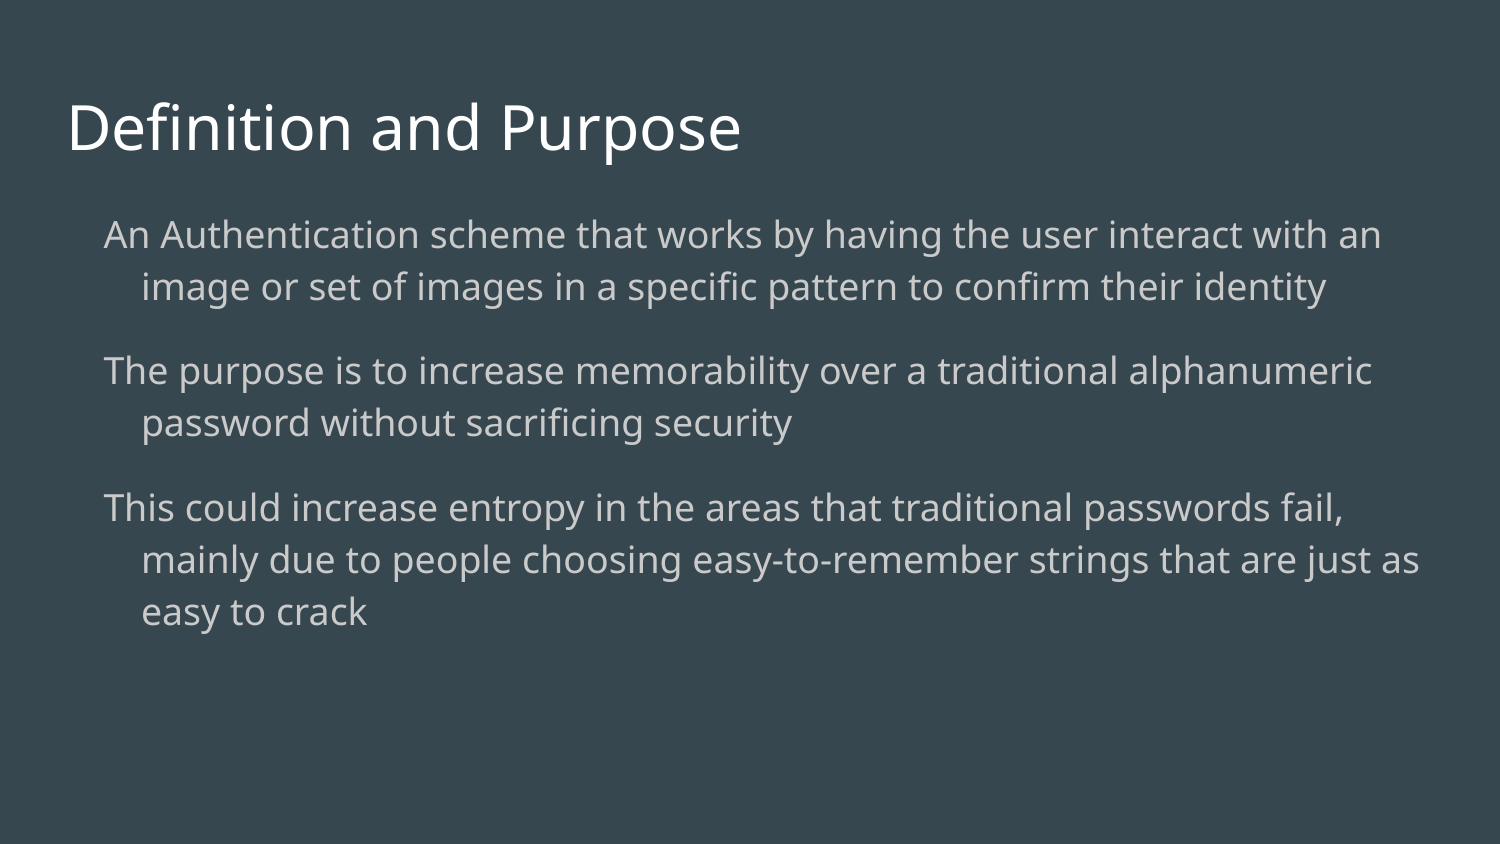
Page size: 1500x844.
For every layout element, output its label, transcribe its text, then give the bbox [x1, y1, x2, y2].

list An Authentication scheme that works by having the user interact with an image or set of images in a specific pattern to confirm their identity The purpose is to increase memorability over a traditional alphanumeric password without sacrificing security This could increase entropy in the areas that traditional passwords fail, mainly due to people choosing easy-to-remember strings that are just as easy to crack [51, 189, 1449, 750]
title Definition and Purpose [51, 72, 1449, 167]
